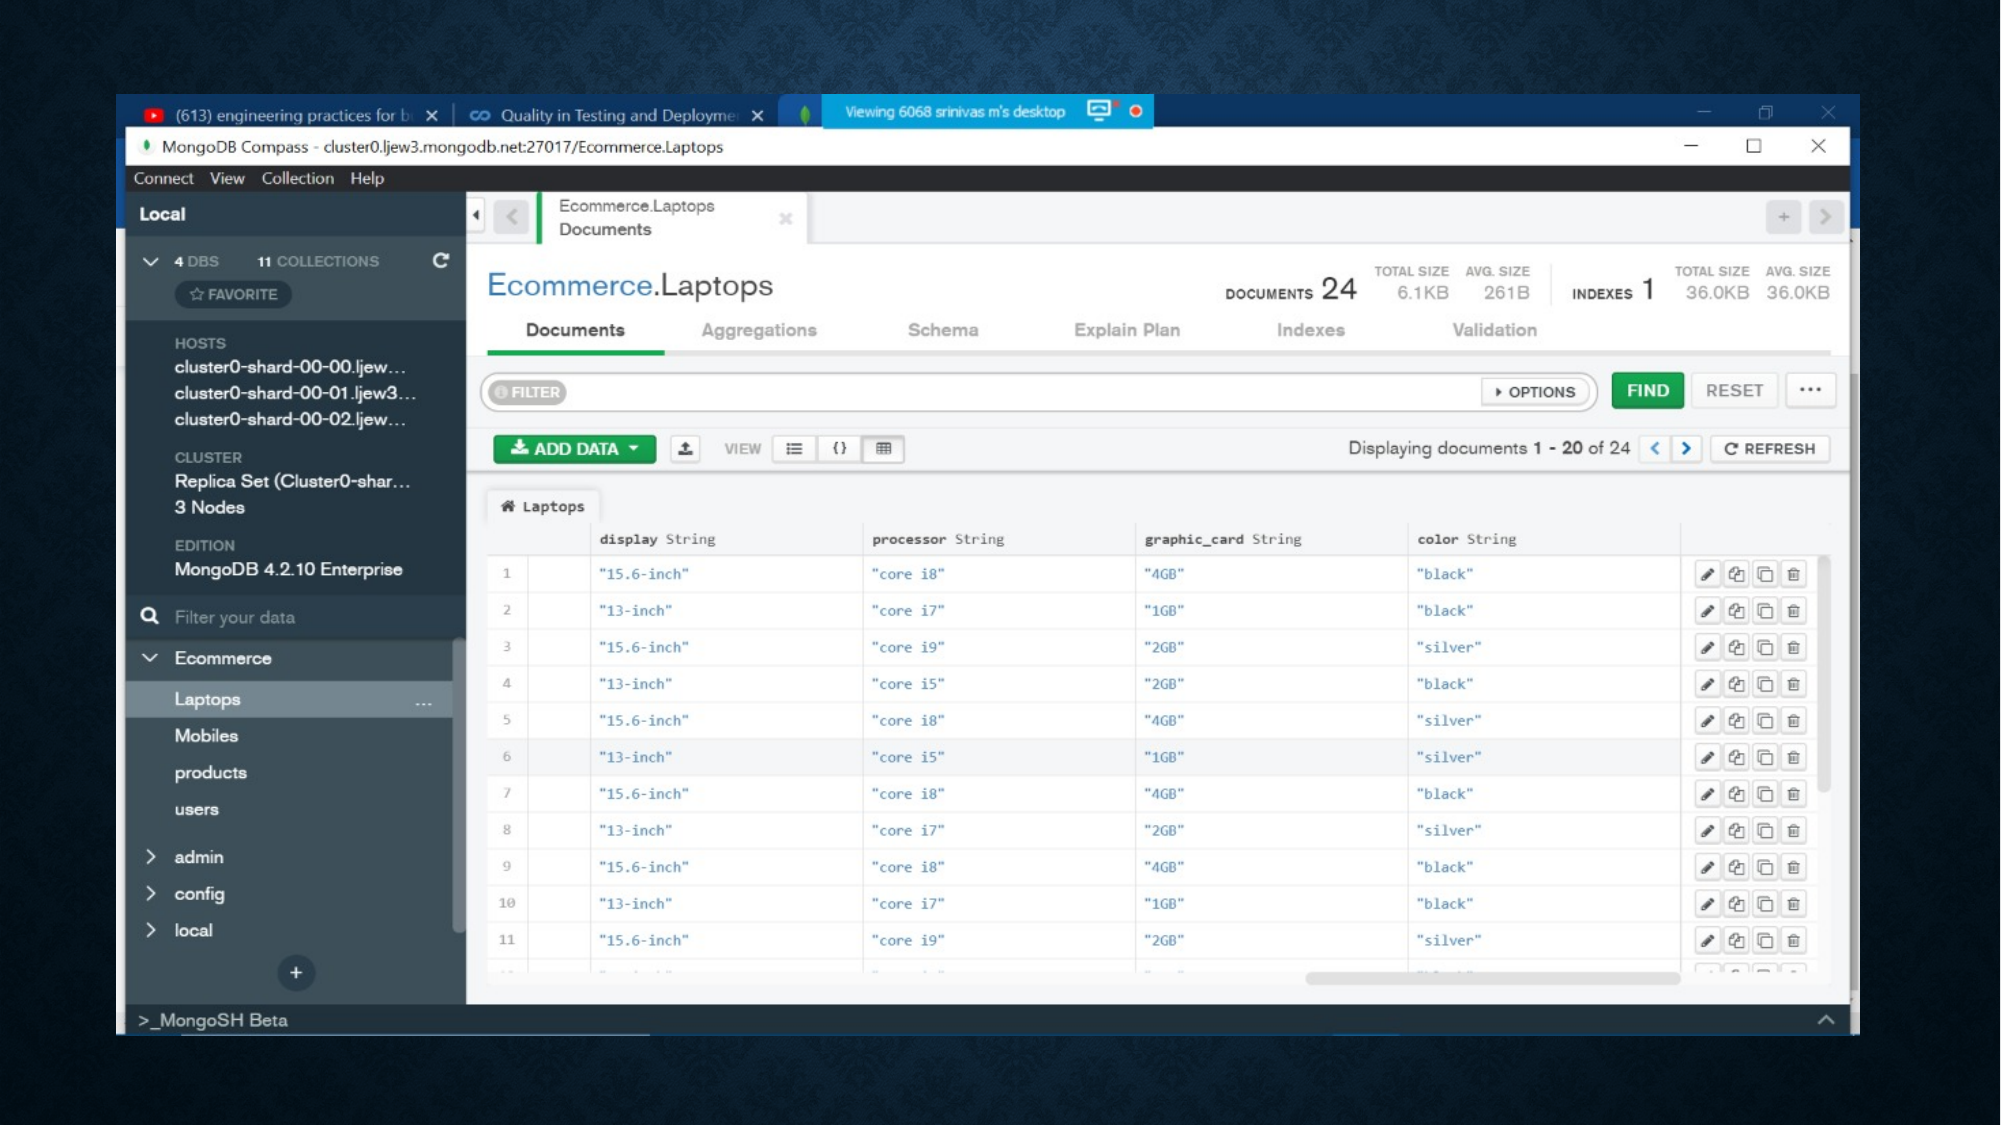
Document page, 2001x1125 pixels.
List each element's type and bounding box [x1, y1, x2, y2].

picture [936, 105, 1066, 119]
picture [115, 94, 1860, 1037]
picture [1129, 104, 1143, 118]
picture [846, 106, 932, 120]
picture [1086, 99, 1121, 122]
